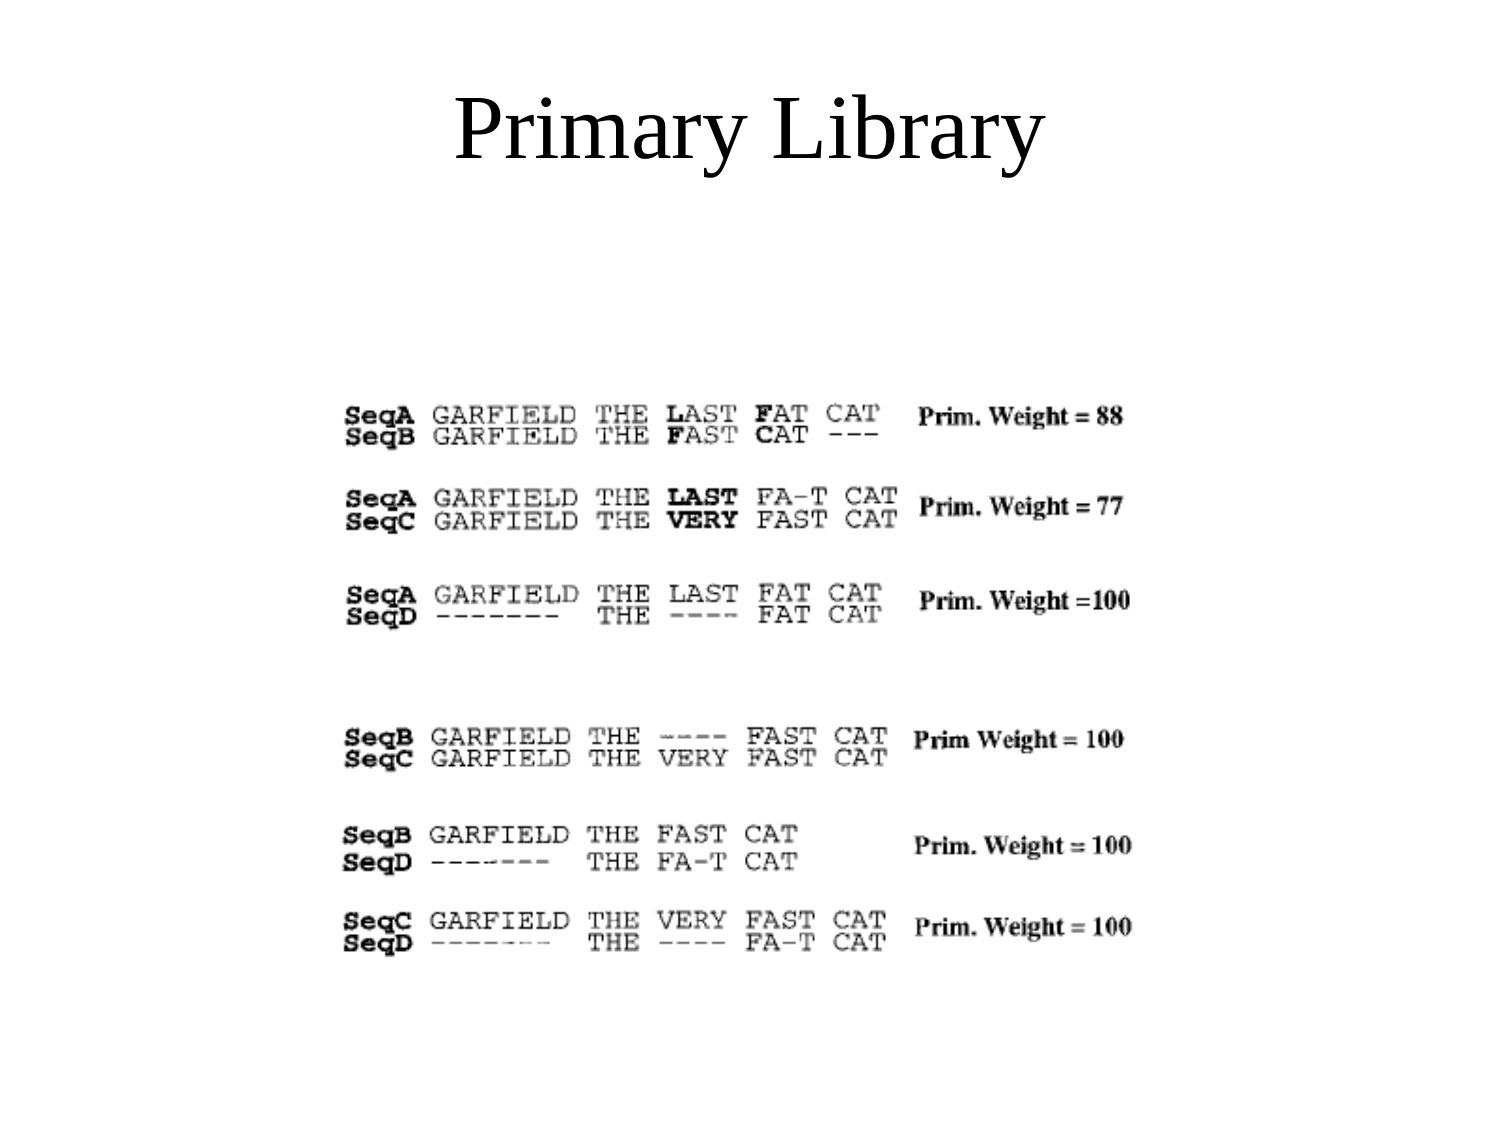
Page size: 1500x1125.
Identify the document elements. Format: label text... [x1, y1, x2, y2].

title Primary Library [103, 59, 1397, 278]
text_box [324, 374, 1164, 977]
